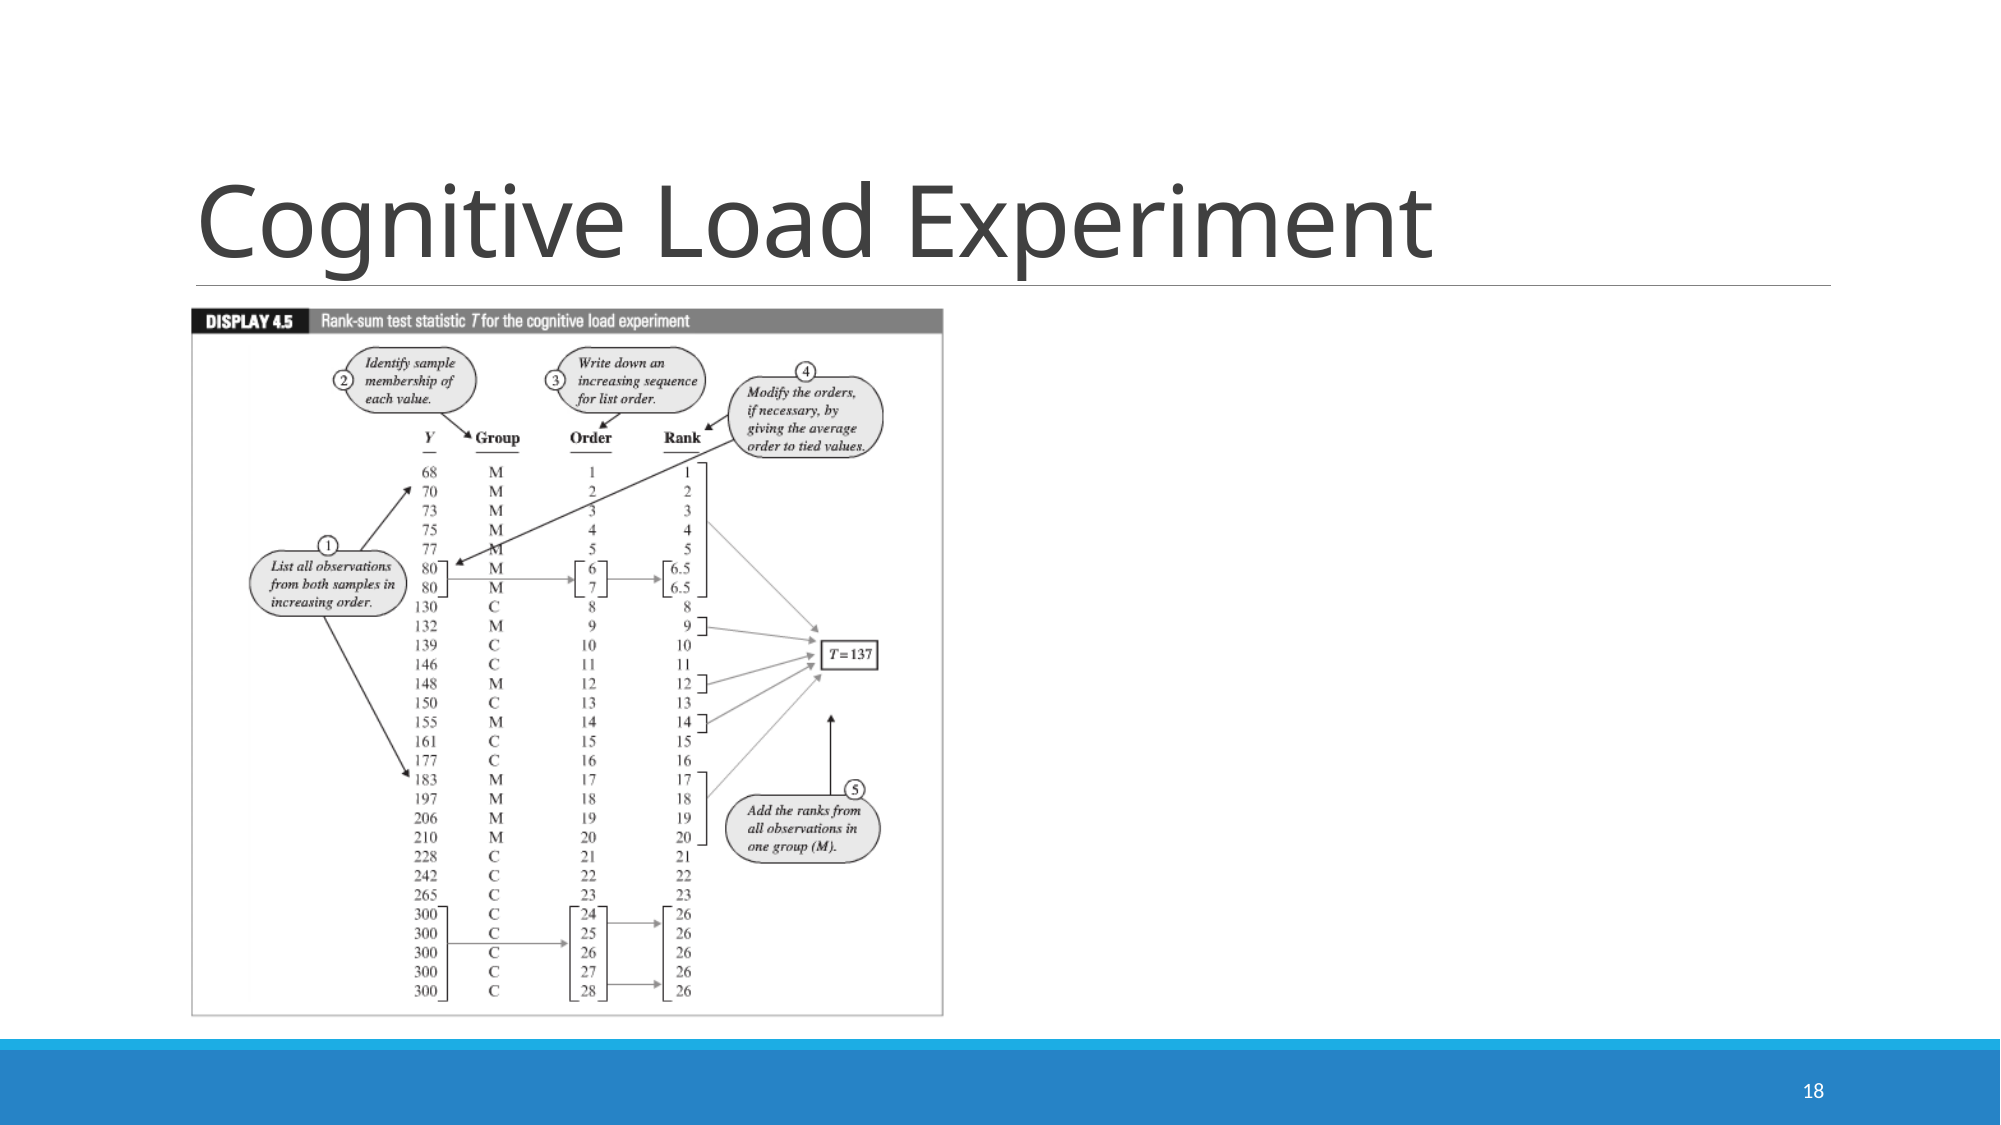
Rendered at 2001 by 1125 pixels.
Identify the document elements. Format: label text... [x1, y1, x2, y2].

slide_number 18 [1624, 1059, 1840, 1120]
title Cognitive Load Experiment [180, 47, 1830, 285]
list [179, 296, 960, 1031]
